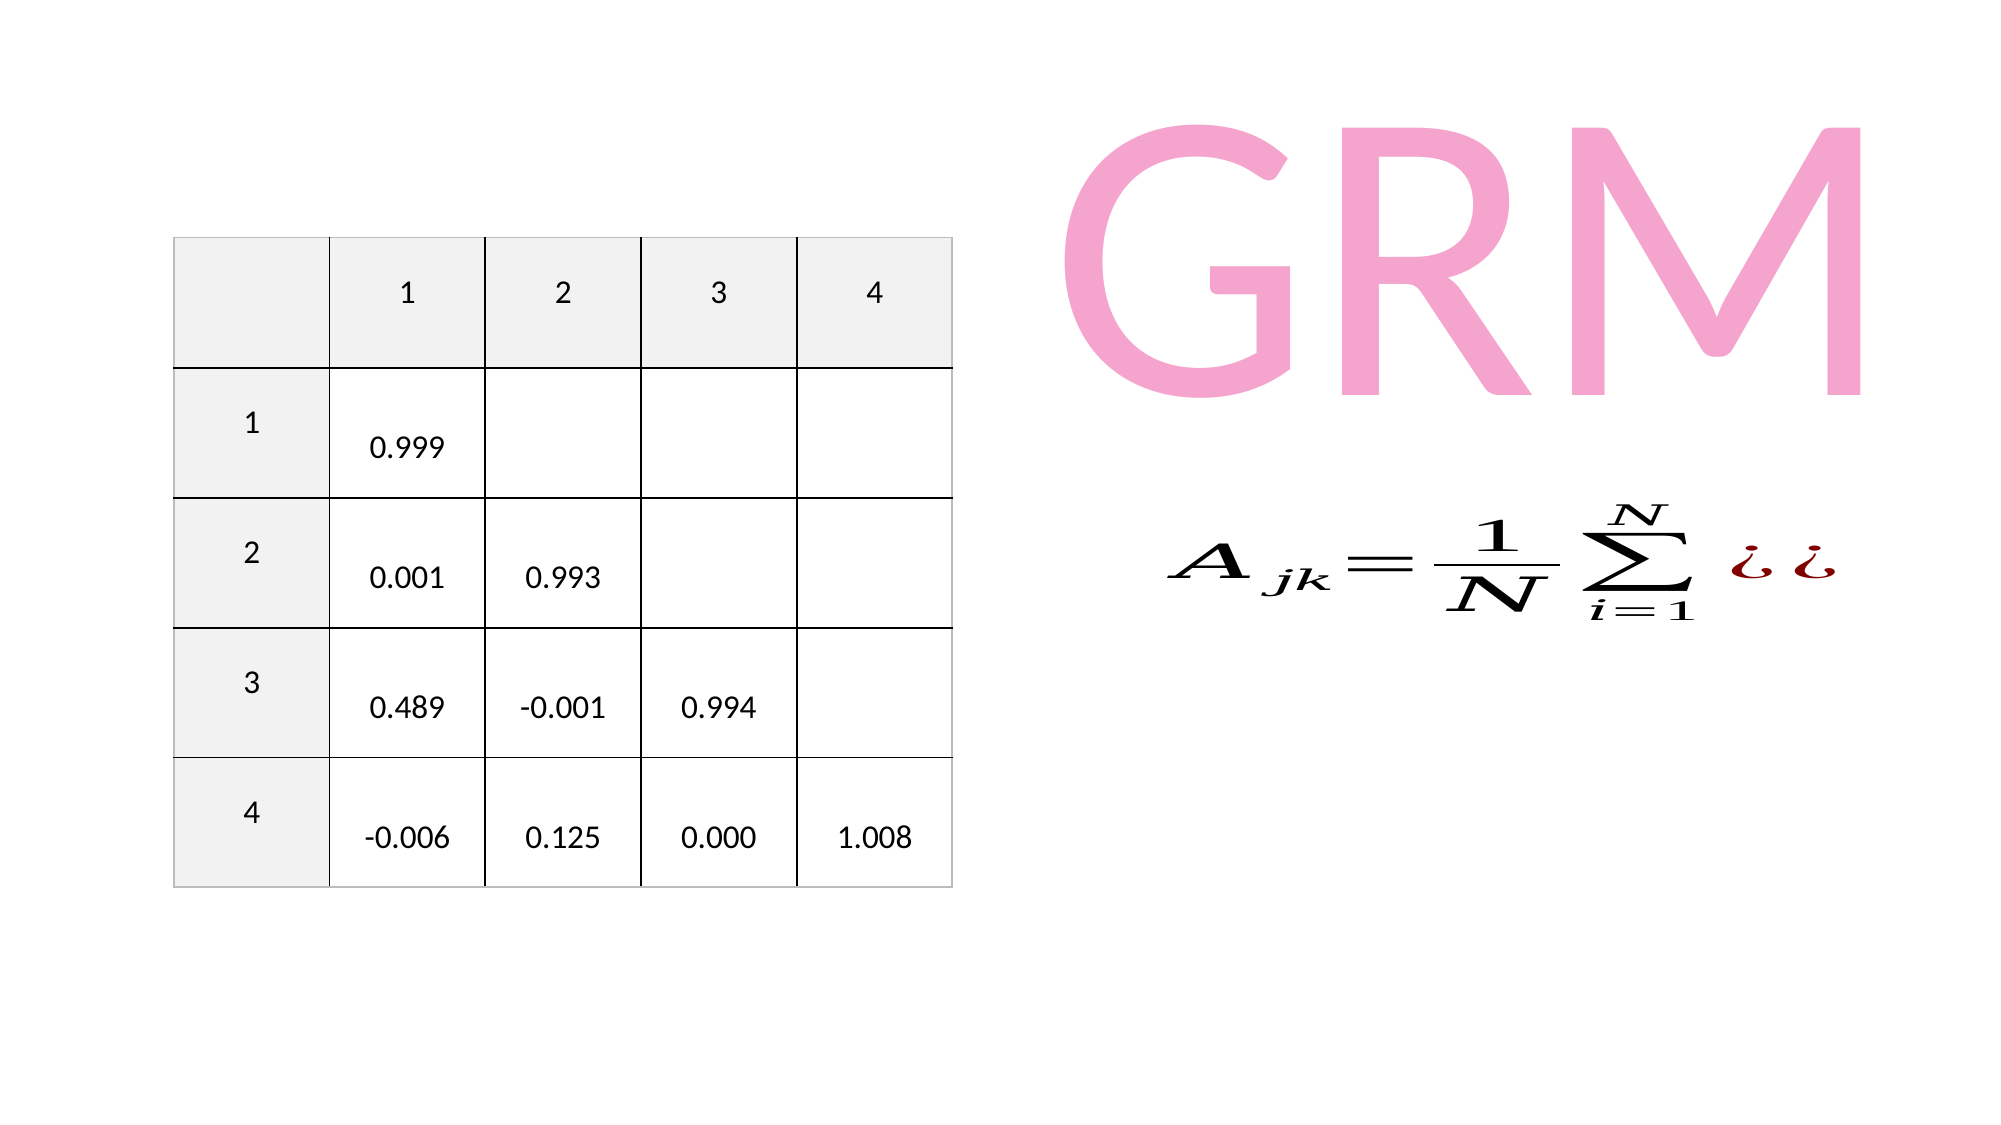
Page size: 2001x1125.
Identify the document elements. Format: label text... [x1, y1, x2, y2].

table_cell [486, 369, 640, 497]
table_cell [798, 499, 951, 627]
table_cell 0.000 [642, 758, 796, 886]
table_cell [642, 369, 796, 497]
table_cell 0.489 [330, 629, 484, 757]
table_cell -0.001 [486, 629, 640, 757]
table_cell 3 [175, 629, 329, 757]
table_cell 0.125 [486, 758, 640, 886]
table_cell 2 [175, 499, 329, 627]
table_header [175, 238, 329, 367]
table_cell 1 [175, 369, 329, 497]
text_box GRM [1035, 0, 1930, 487]
table_cell -0.006 [330, 758, 484, 886]
table_cell [798, 629, 951, 757]
table_cell 0.993 [486, 499, 640, 627]
table_cell 4 [175, 758, 329, 886]
table_cell [798, 369, 951, 497]
table_cell 1.008 [798, 758, 951, 886]
table_cell 0.001 [330, 499, 484, 627]
table_header 1 [330, 238, 484, 367]
table_header 2 [486, 238, 640, 367]
table_header 4 [798, 238, 951, 367]
table_cell 0.994 [642, 629, 796, 757]
table_header 3 [642, 238, 796, 367]
table_cell [642, 499, 796, 627]
table_cell 0.999 [330, 369, 484, 497]
